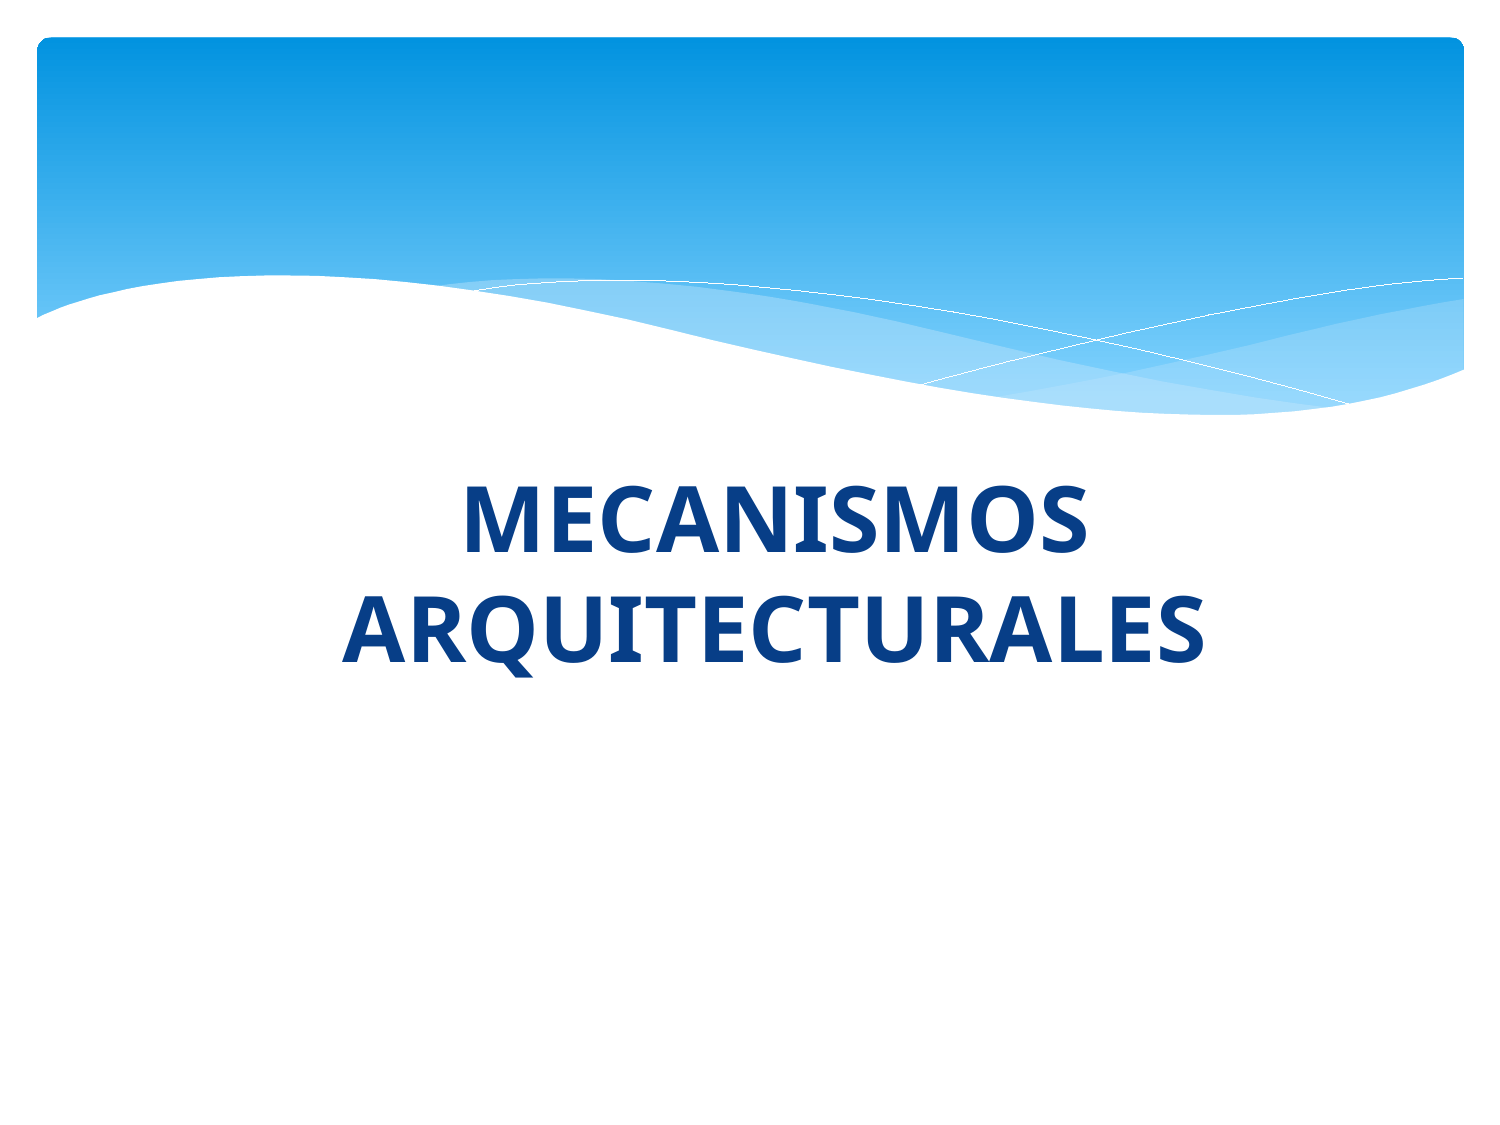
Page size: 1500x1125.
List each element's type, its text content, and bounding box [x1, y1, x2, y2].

title MECANISMOS ARQUITECTURALES [100, 467, 1451, 674]
